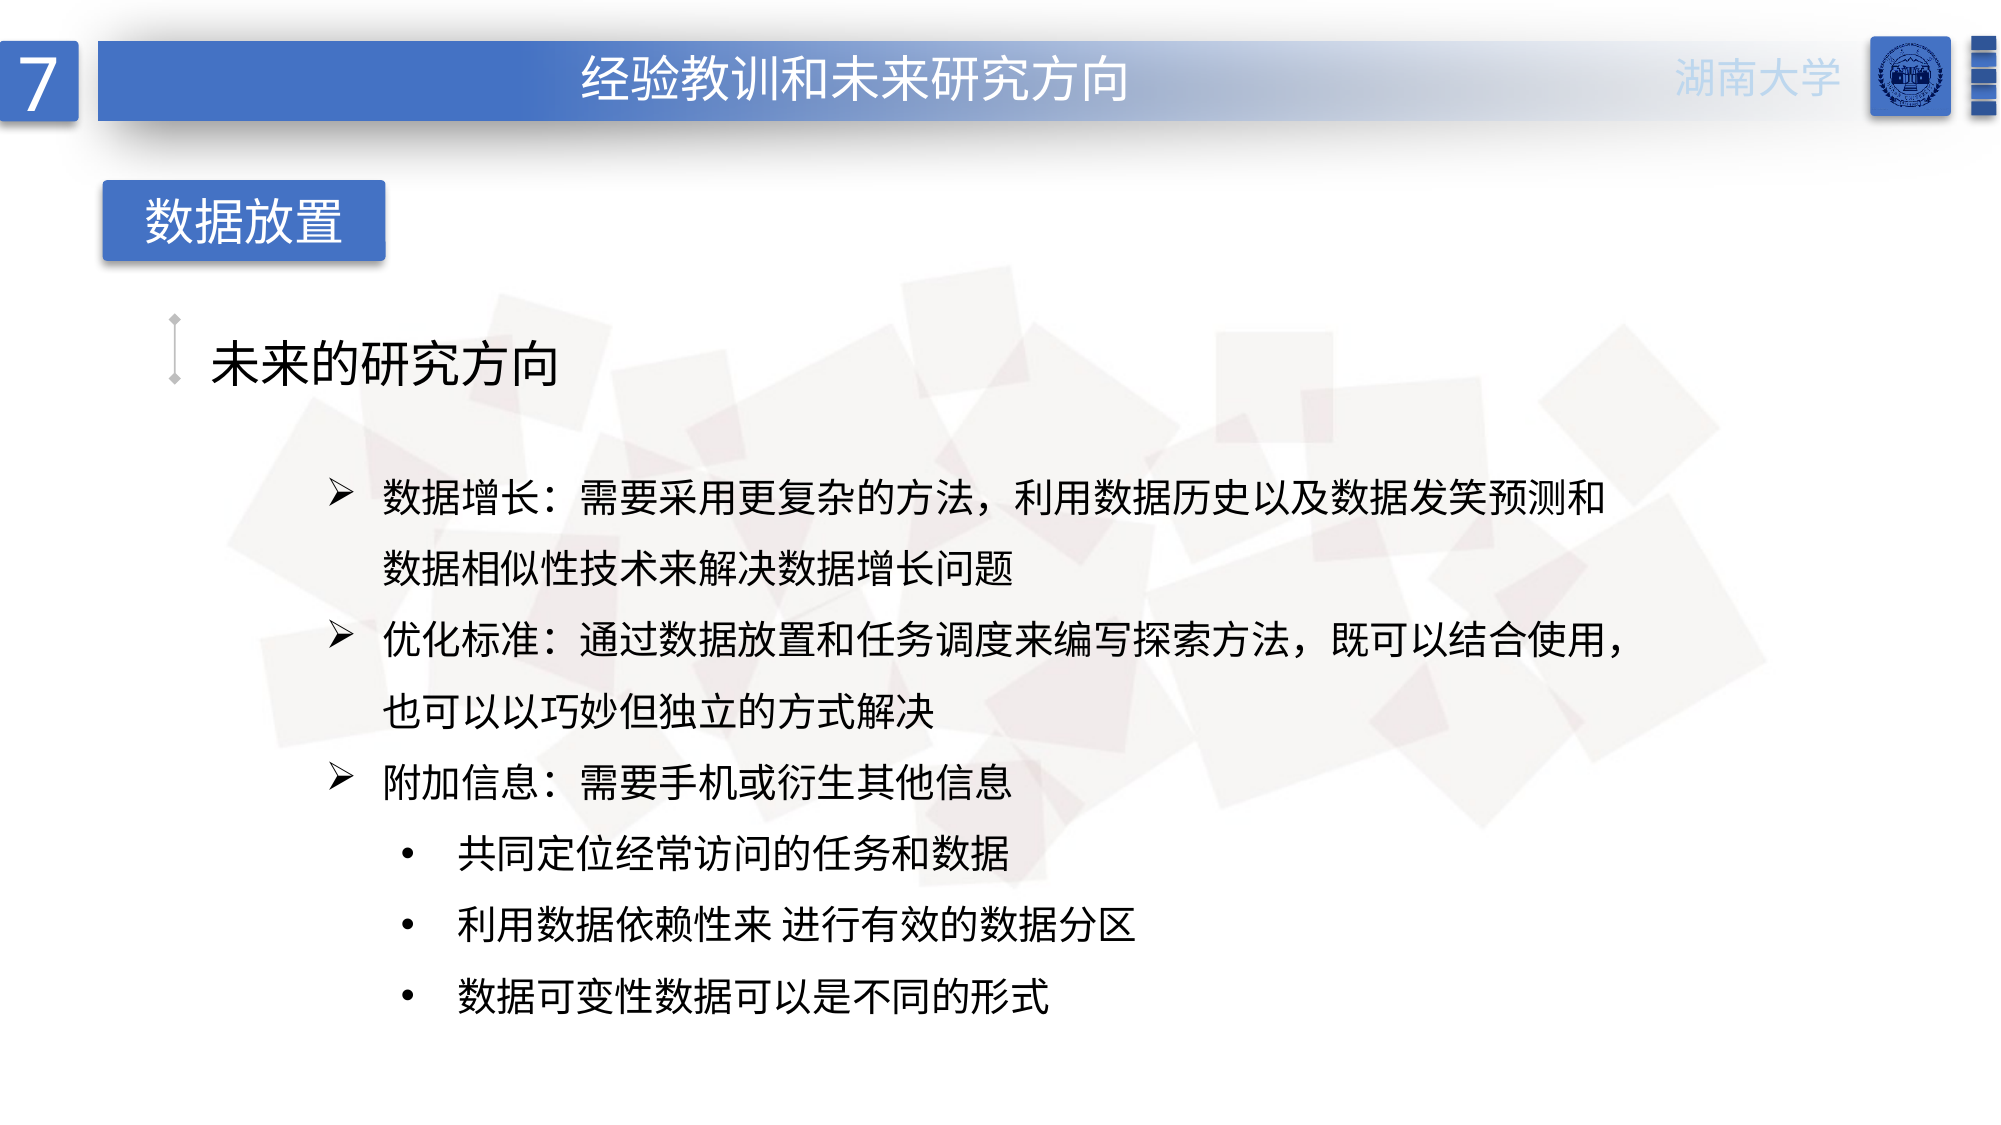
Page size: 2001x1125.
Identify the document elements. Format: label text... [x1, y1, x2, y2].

text_box [1953, 116, 1967, 122]
text_box 7 [0, 39, 80, 123]
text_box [1649, 35, 1997, 116]
picture [0, 0, 2001, 1125]
text_box 未来的研究方向 [195, 306, 576, 400]
text_box 经验教训和未来研究方向 [565, 40, 1158, 116]
text_box 数据增长：需要采用更复杂的方法，利用数据历史以及数据发笑预测和数据相似性技术来解决数据增长问题 优化标准：通过数据放置和任务调度来编写探索方法，既可以结合使用，也可以以巧妙但独立的方式解决 附加信息：需要手机或衍生其他信息 共同定位经常访问的任务和数据 利用数据依赖性来 进行有效的数据分区 数据可变性数据可以是不同的形式 [311, 441, 1642, 1027]
text_box [97, 40, 1866, 122]
text_box 数据放置 [101, 179, 387, 262]
